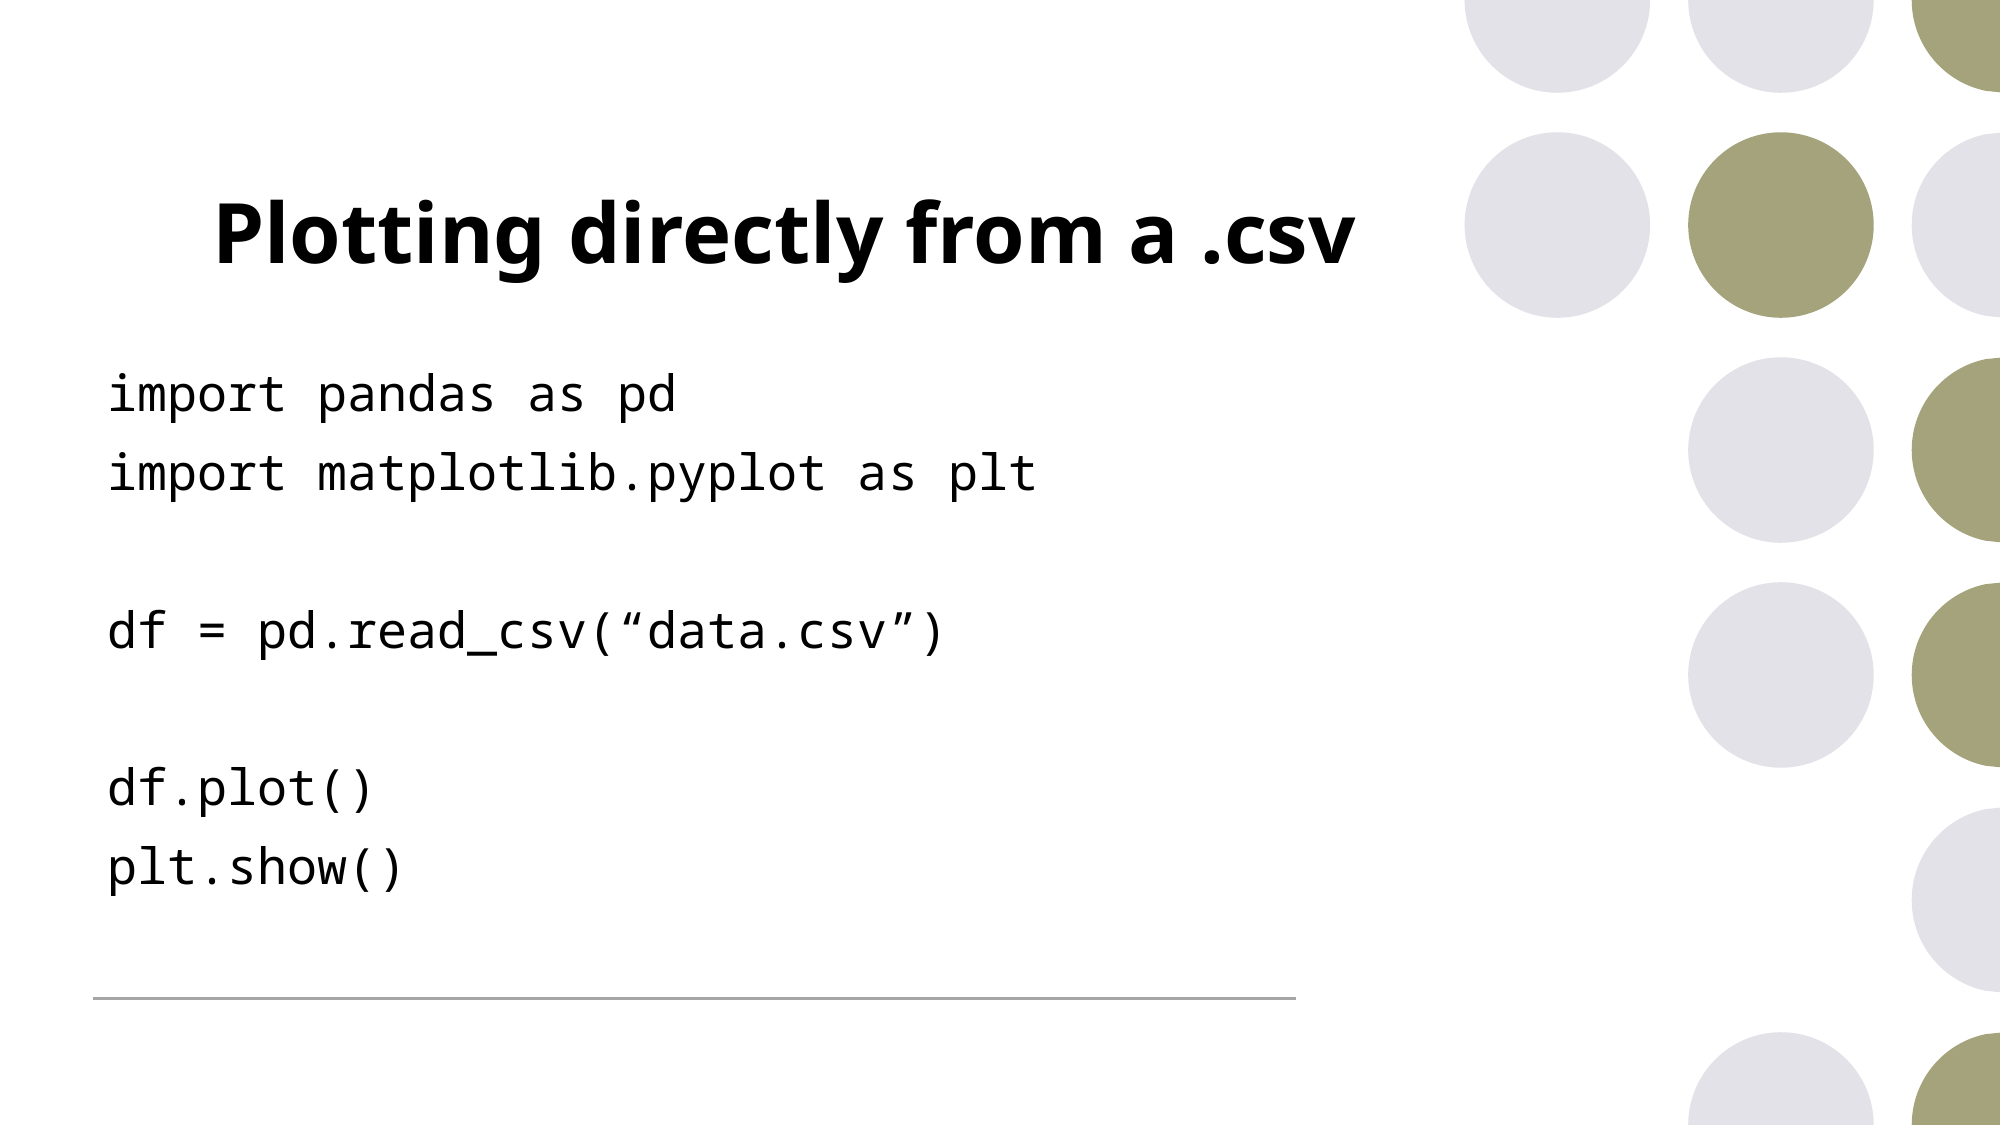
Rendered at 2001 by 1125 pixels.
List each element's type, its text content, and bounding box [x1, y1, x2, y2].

list import pandas as pd import matplotlib.pyplot as plt df = pd.read_csv(“data.csv”) df.plot() plt.show() [92, 354, 1297, 946]
title Plotting directly from a .csv [92, 126, 1477, 335]
